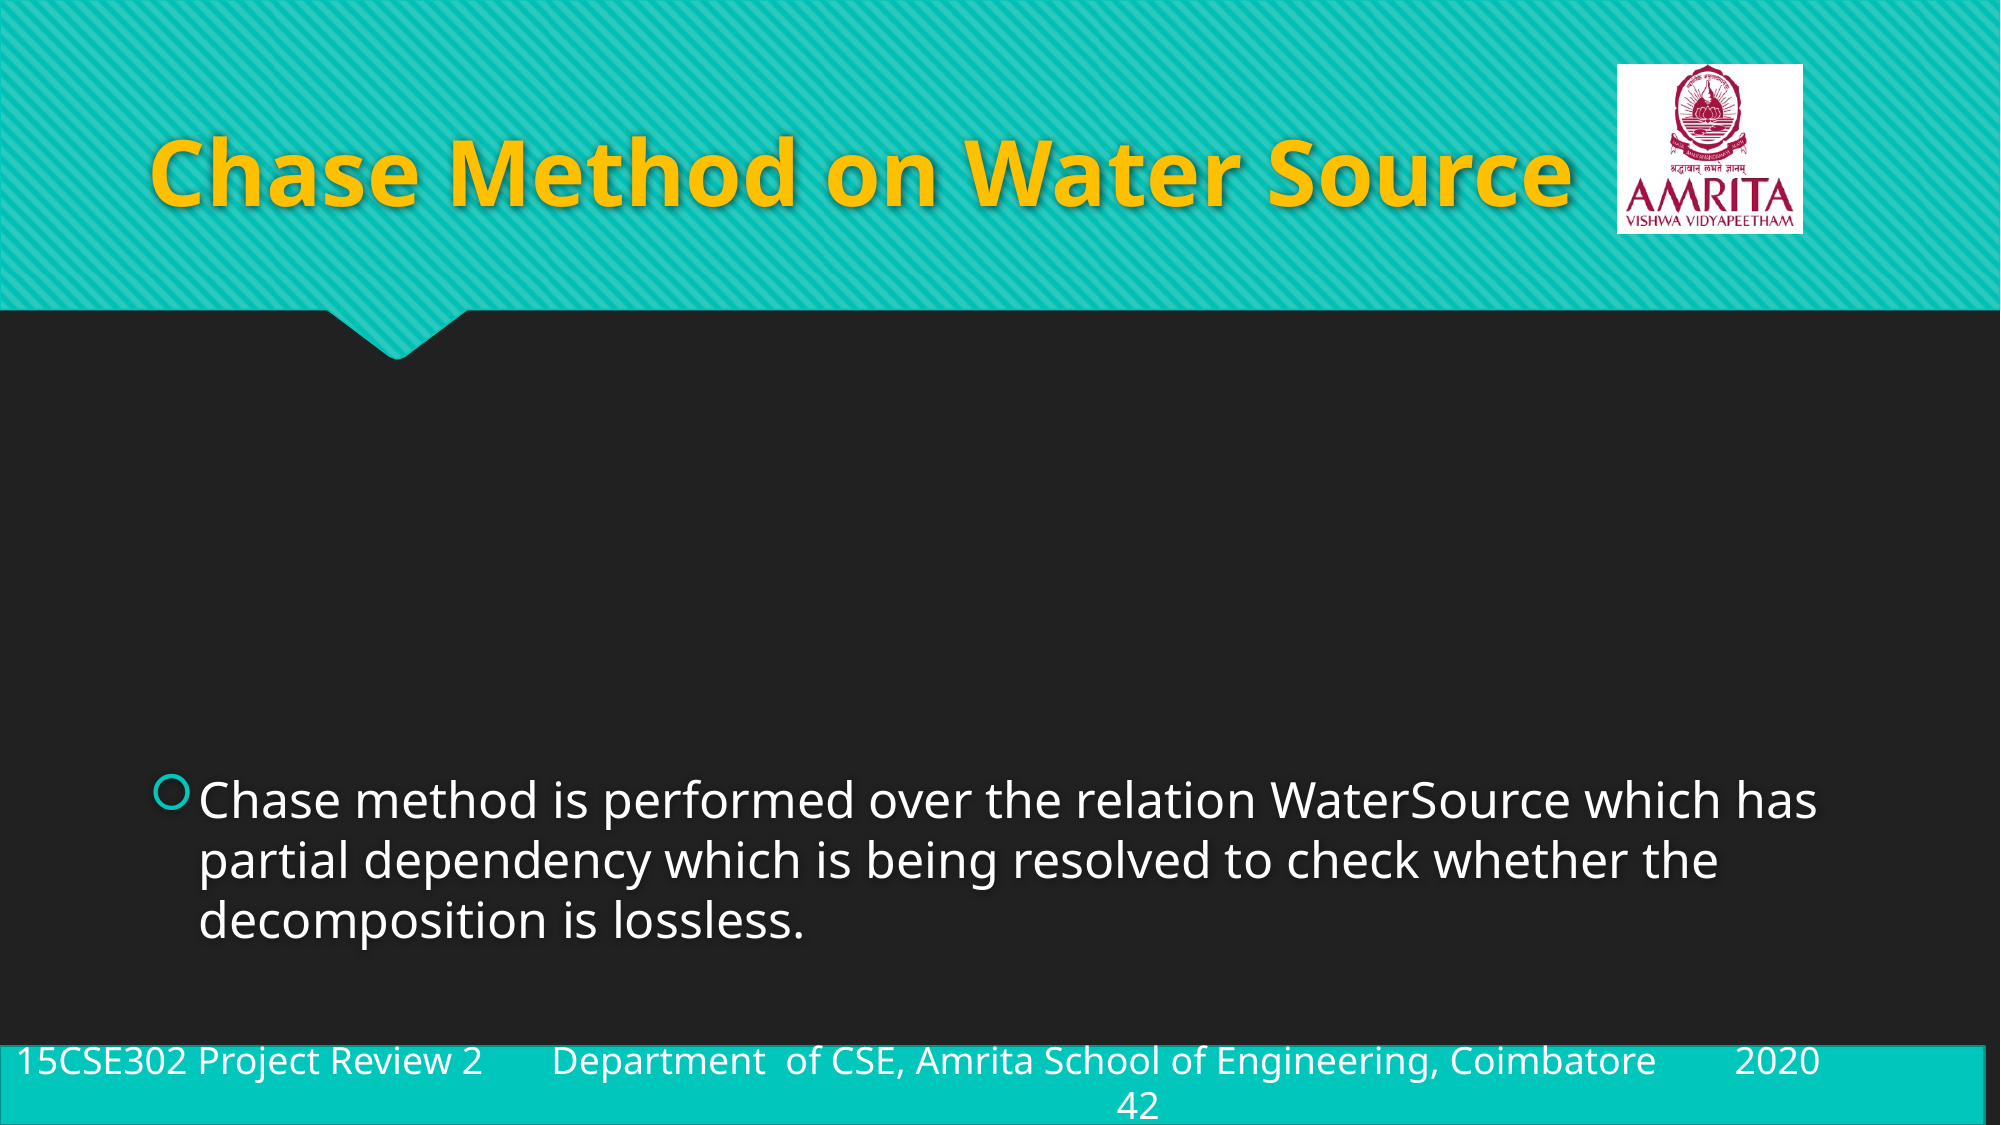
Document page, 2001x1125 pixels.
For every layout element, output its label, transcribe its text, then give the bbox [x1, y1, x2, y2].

title Chase Method on Water Source [132, 73, 1868, 233]
picture [1617, 64, 1803, 73]
list Chase method is performed over the relation WaterSource which has partial dependency which is being resolved to check whether the decomposition is lossless. [134, 364, 1866, 962]
